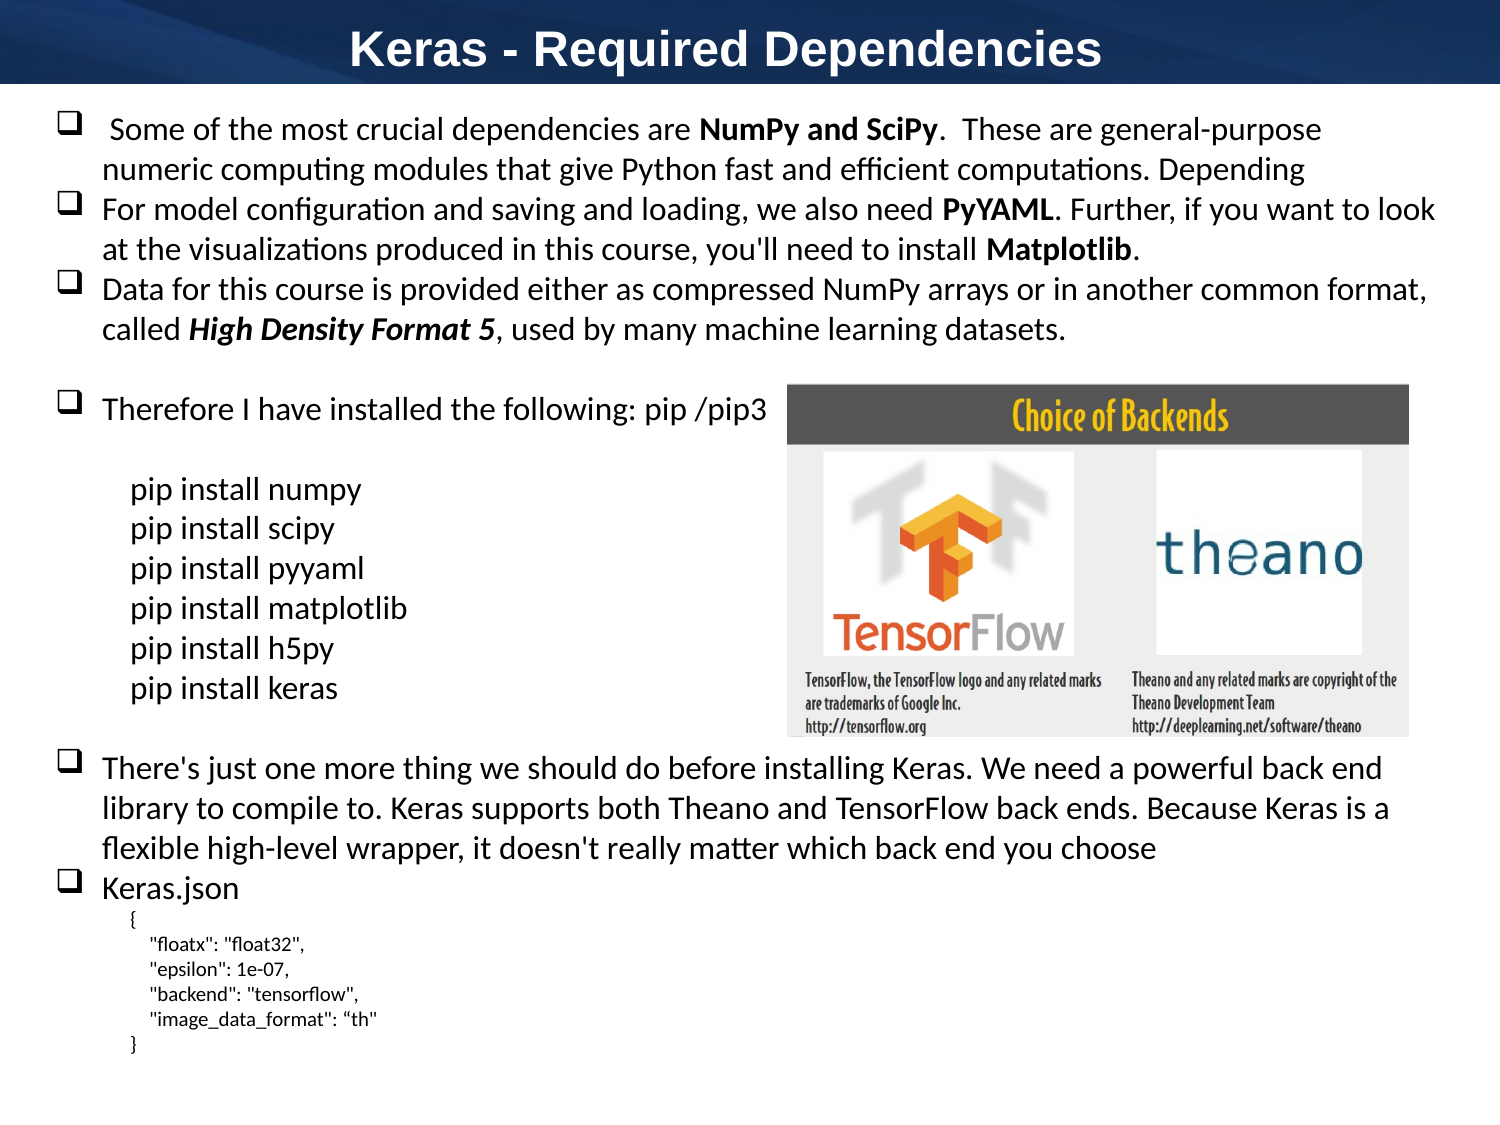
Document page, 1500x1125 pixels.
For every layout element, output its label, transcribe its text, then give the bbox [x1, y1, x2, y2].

text_box [55, 683, 1406, 813]
text_box [0, 0, 1500, 84]
text_box [55, 262, 1406, 437]
text_box Some of the most crucial dependencies are NumPy and SciPy. These are general-purpose numeric computing modules that give Python fast and efficient computations. Depending For model configuration and saving and loading, we also need PyYAML. Further, if you want to look at the visualizations produced in this course, you'll need to install Matplotlib. Data for this course is provided either as compressed NumPy arrays or in another common format, called High Density Format 5, used by many machine learning datasets. Therefore I have installed the following: pip /pip3 pip install numpy pip install scipy pip install pyyaml pip install matplotlib pip install h5py pip install keras There's just one more thing we should do before installing Keras. We need a powerful back end library to compile to. Keras supports both Theano and TensorFlow back ends. Because Keras is a flexible high-level wrapper, it doesn't really matter which back end you choose Keras.json { "floatx": "float32", "epsilon": 1e-07, "backend": "tensorflow", "image_data_format": “th" } [55, 107, 1438, 1100]
picture [787, 383, 1410, 737]
text_box Keras - Required Dependencies [12, 23, 1438, 78]
